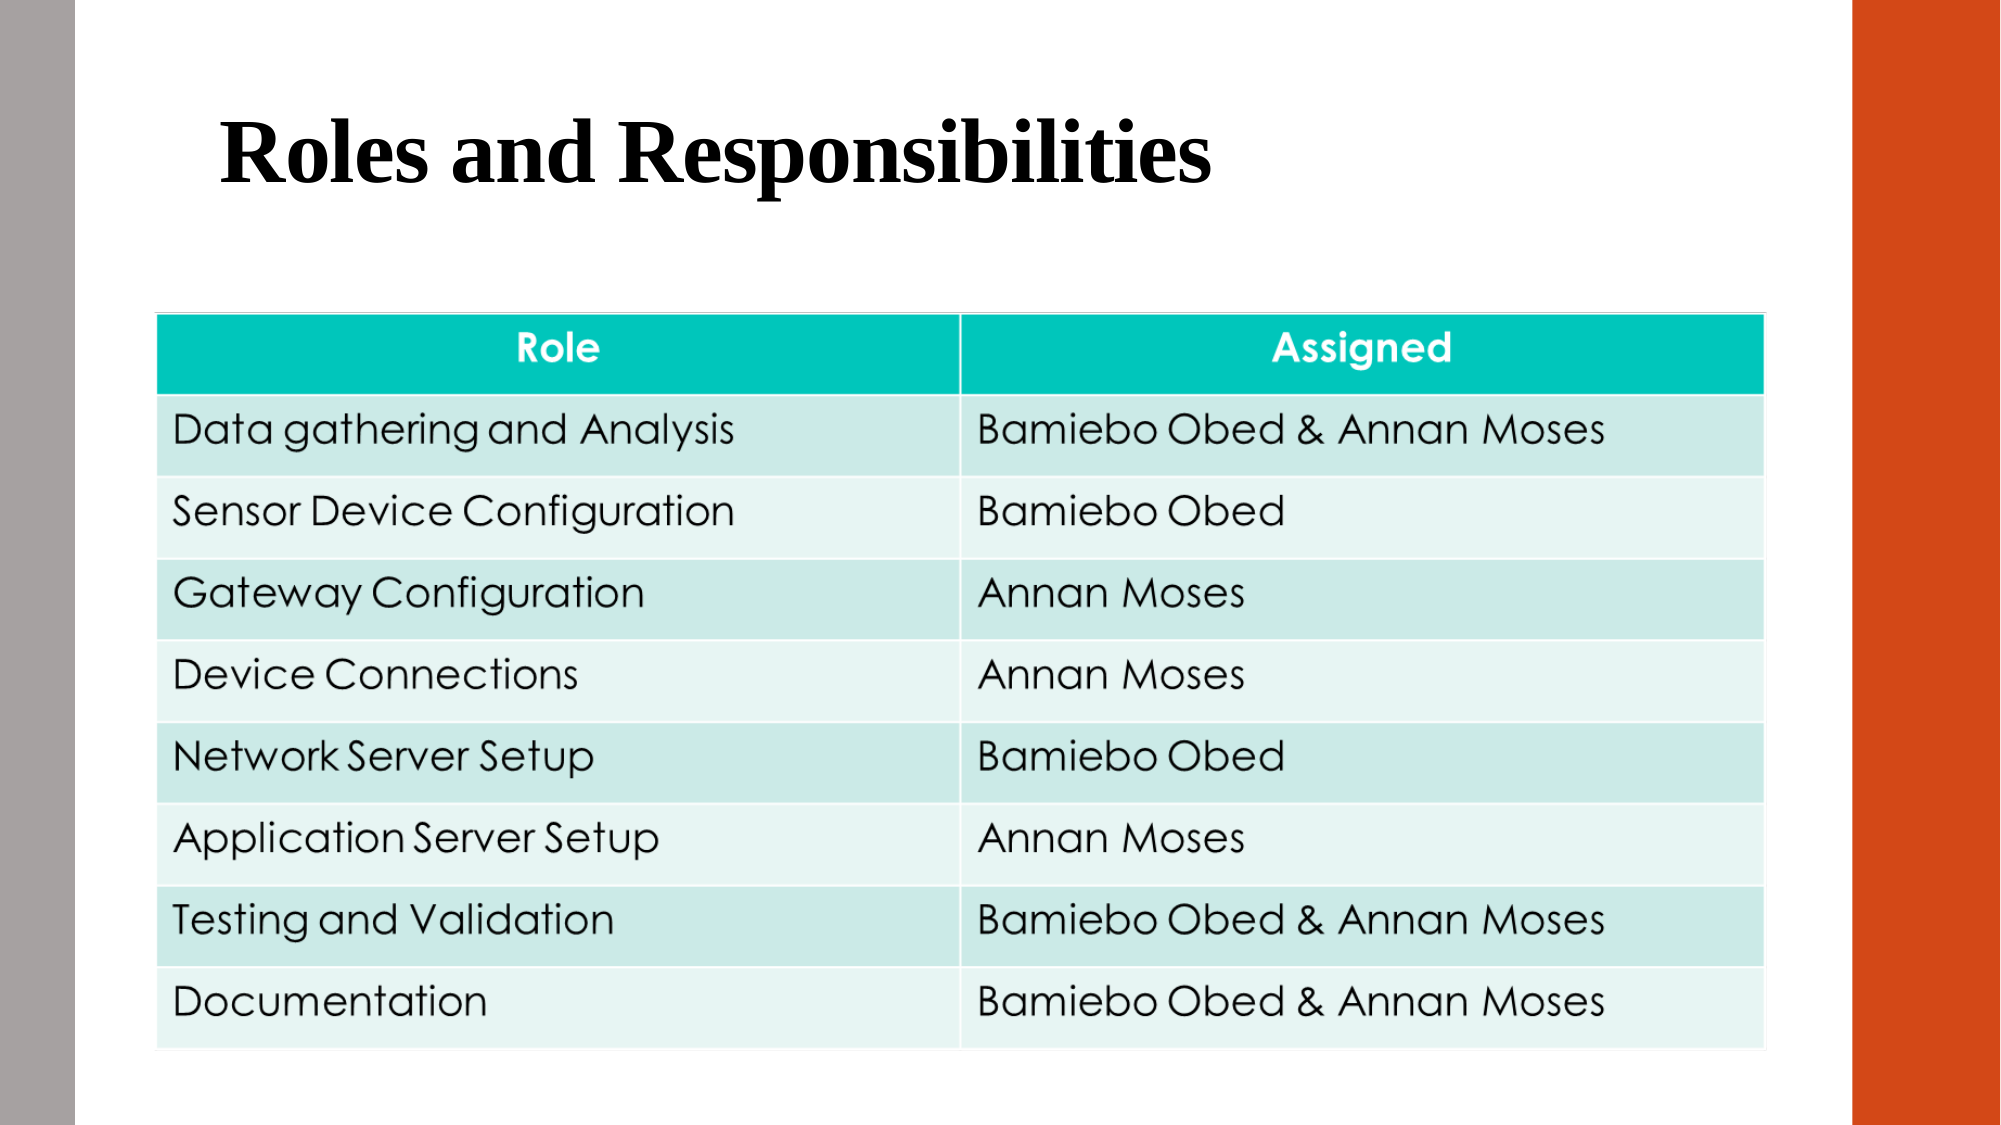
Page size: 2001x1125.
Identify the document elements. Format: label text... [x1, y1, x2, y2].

title Roles and Responsibilities [204, 43, 1795, 210]
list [154, 307, 1769, 1052]
